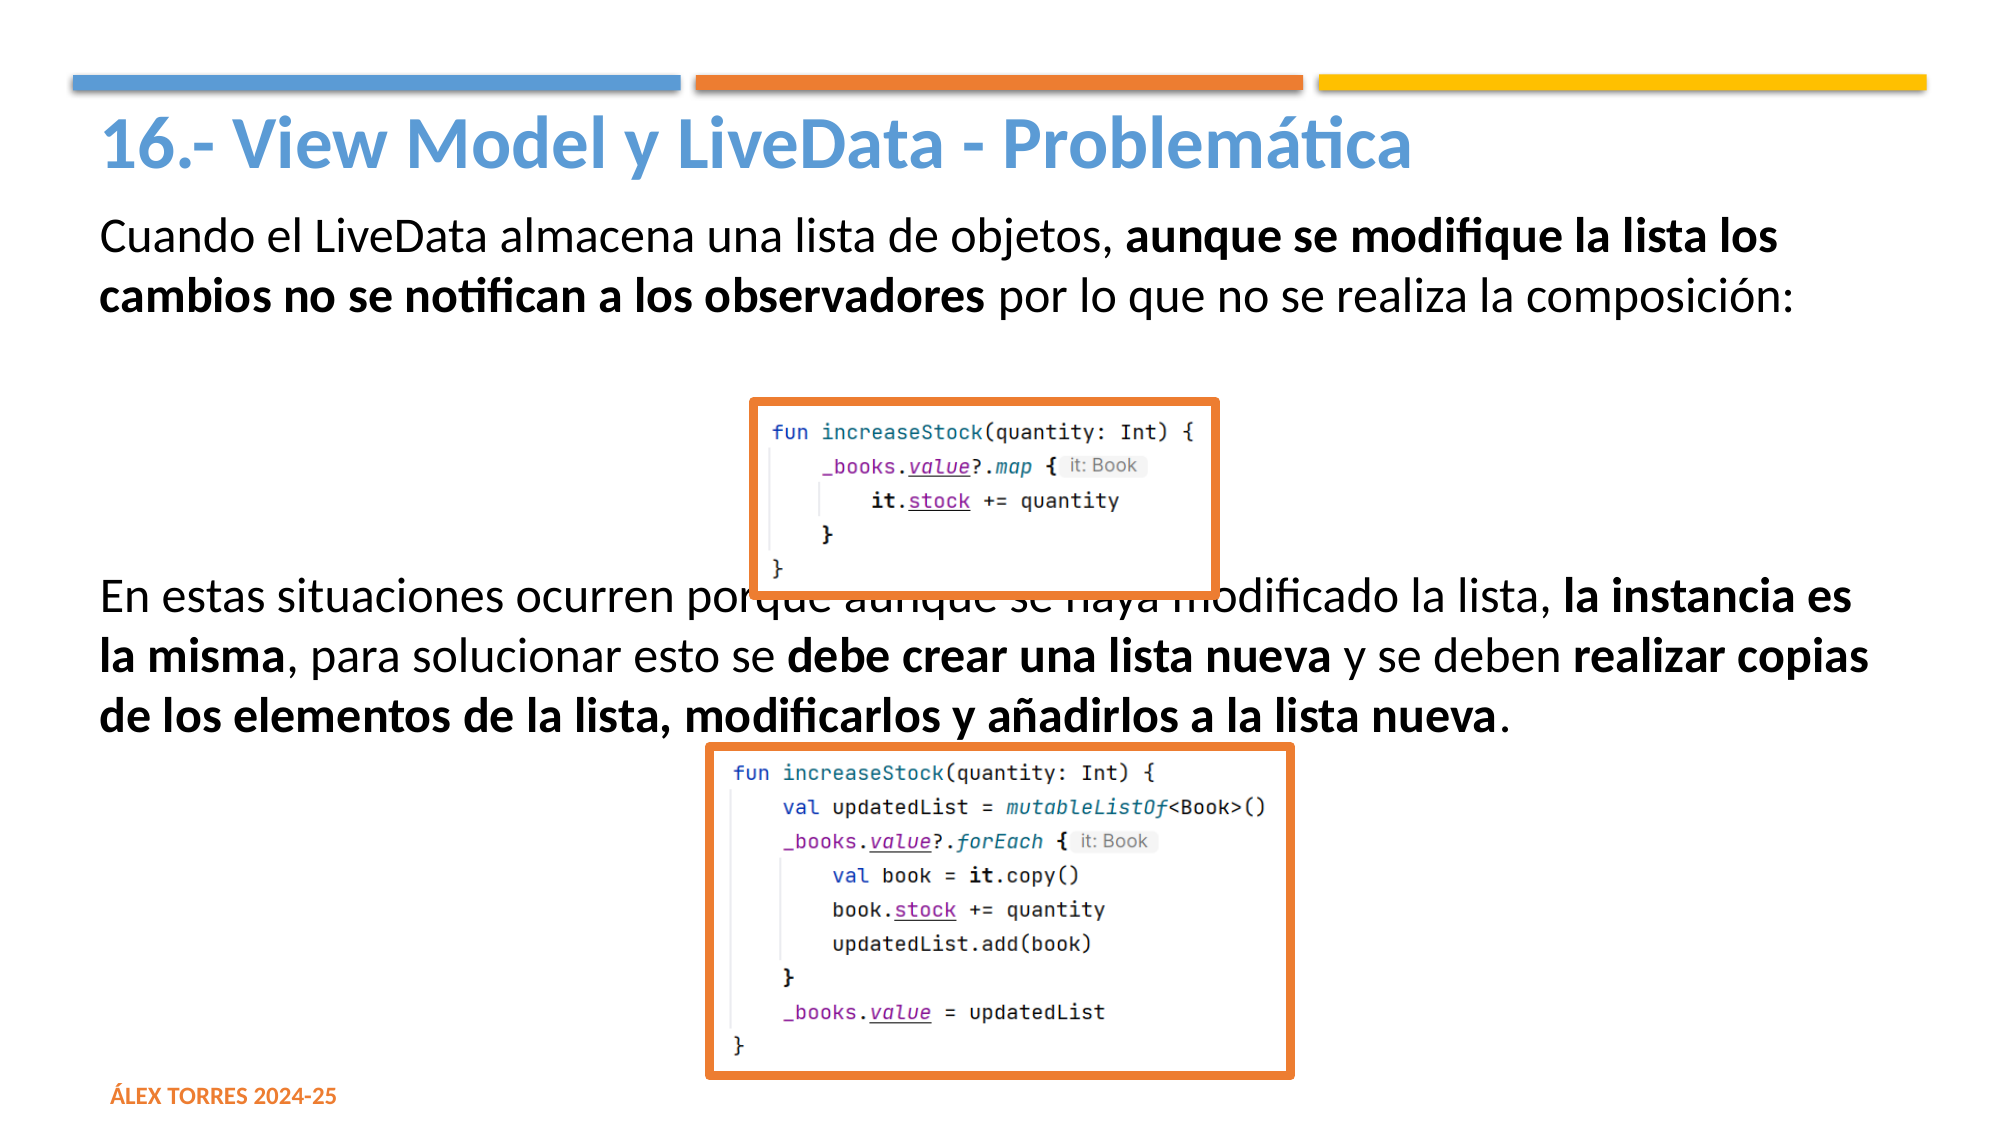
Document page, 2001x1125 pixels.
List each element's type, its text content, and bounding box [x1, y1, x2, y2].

picture [714, 751, 1286, 1072]
picture [758, 406, 1211, 591]
text_box 16.- View Model y LiveData - Problemática [85, 78, 1915, 187]
text_box Cuando el LiveData almacena una lista de objetos, aunque se modifique la lista los cambios no se notifican a los observadores por lo que no se realiza la composición: En estas situaciones ocurren porque aunque se haya modificado la lista, la instancia es la misma, para solucionar esto se debe crear una lista nueva y se deben realizar copias de los elementos de la lista, modificarlos y añadirlos a la lista nueva. [85, 187, 1915, 1071]
